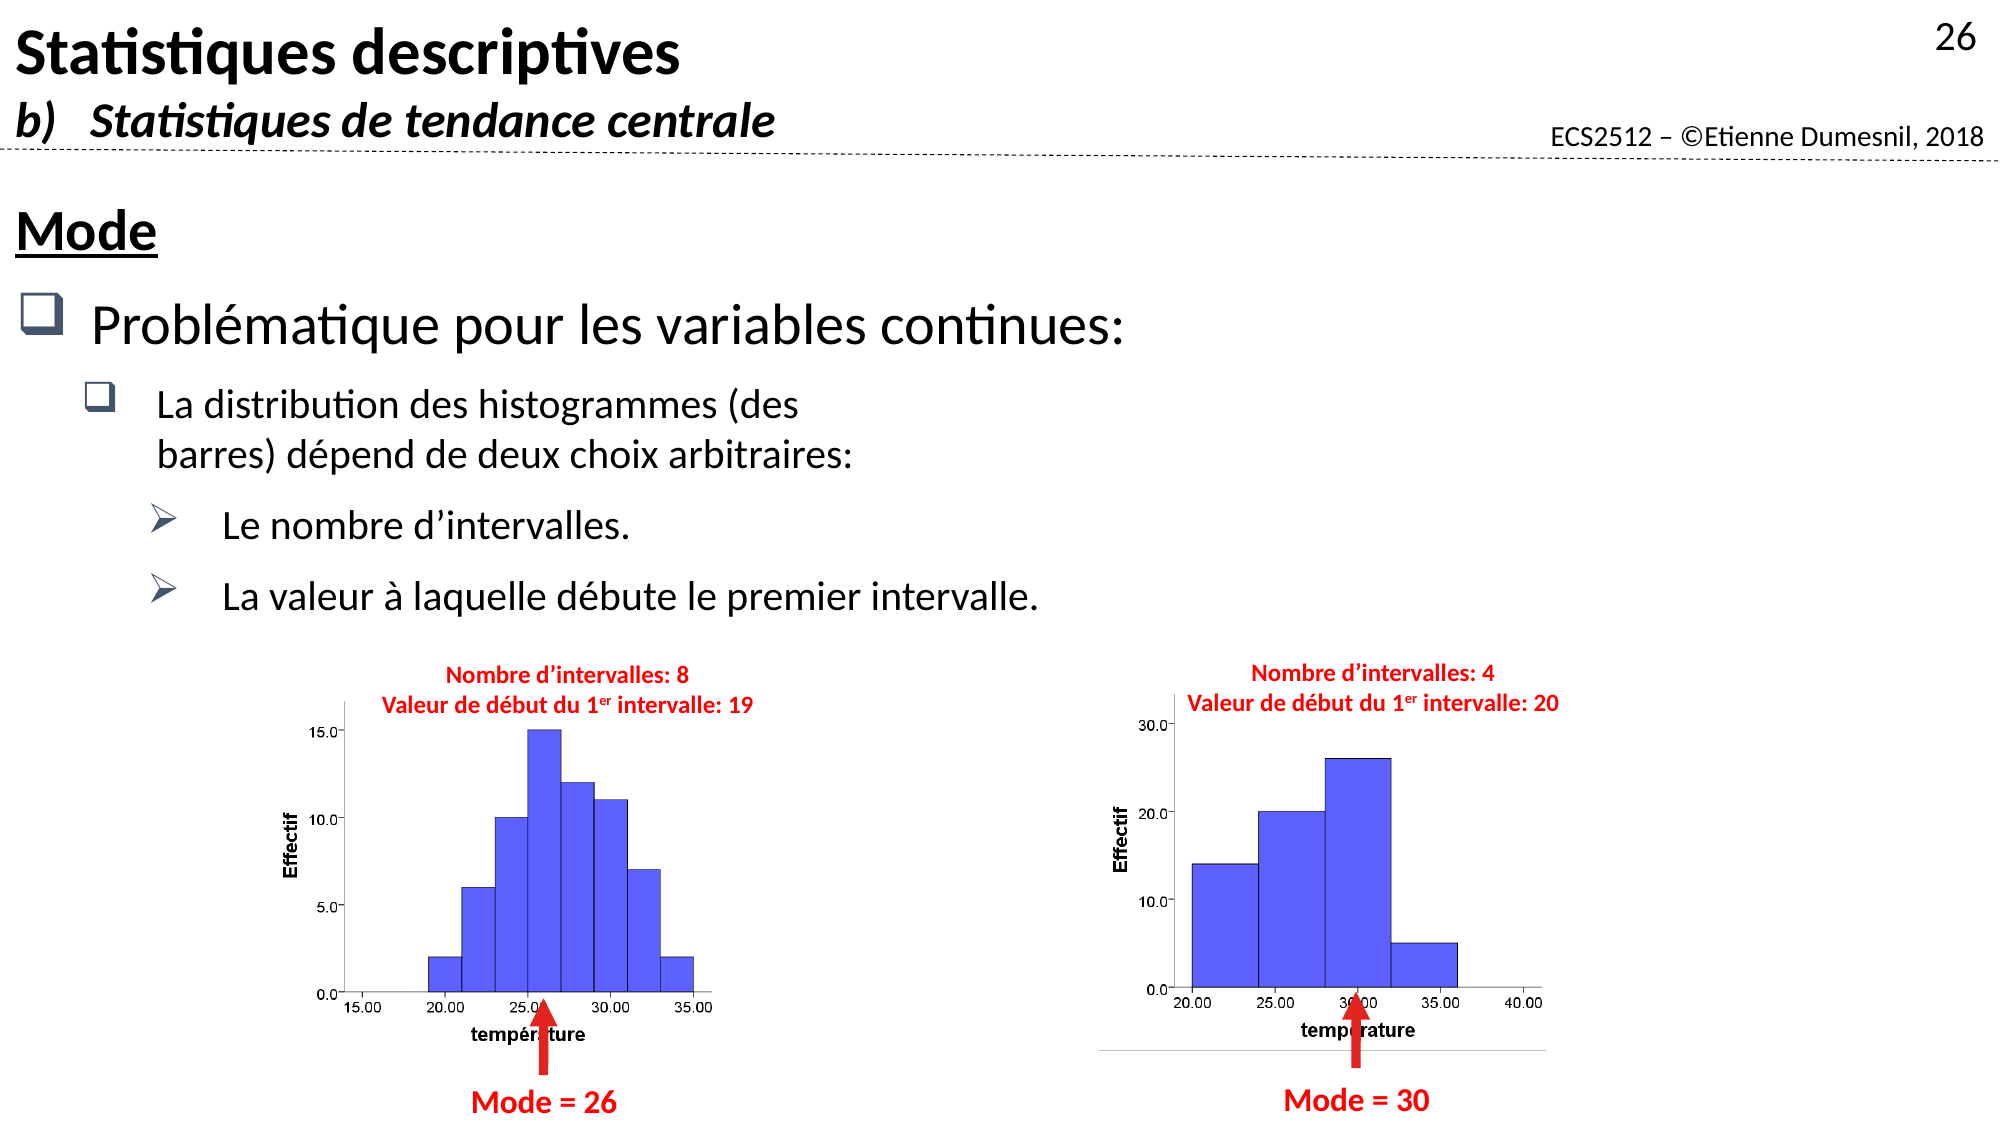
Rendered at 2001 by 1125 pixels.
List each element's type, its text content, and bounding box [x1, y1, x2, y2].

text_box Mode = 30 [1222, 1070, 1490, 1125]
text_box Nombre d’intervalles: 4 Valeur de début du 1er intervalle: 20 [1135, 648, 1611, 726]
slide_number 26 [1899, 0, 1993, 67]
text_box Nombre d’intervalles: 8 Valeur de début du 1er intervalle: 19 [329, 650, 806, 728]
text_box Mode = 26 [409, 1073, 678, 1125]
picture [1099, 690, 1546, 1069]
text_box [0, 148, 2000, 161]
picture [269, 696, 716, 1073]
text_box Statistiques descriptives Statistiques de tendance centrale [0, 0, 2000, 148]
text_box Mode Problématique pour les variables continues: La distribution des histogrammes (des barres) dépend de deux choix arbitraires: Le nombre d’intervalles. La valeur à laquelle débute le premier intervalle. [0, 184, 2000, 1124]
